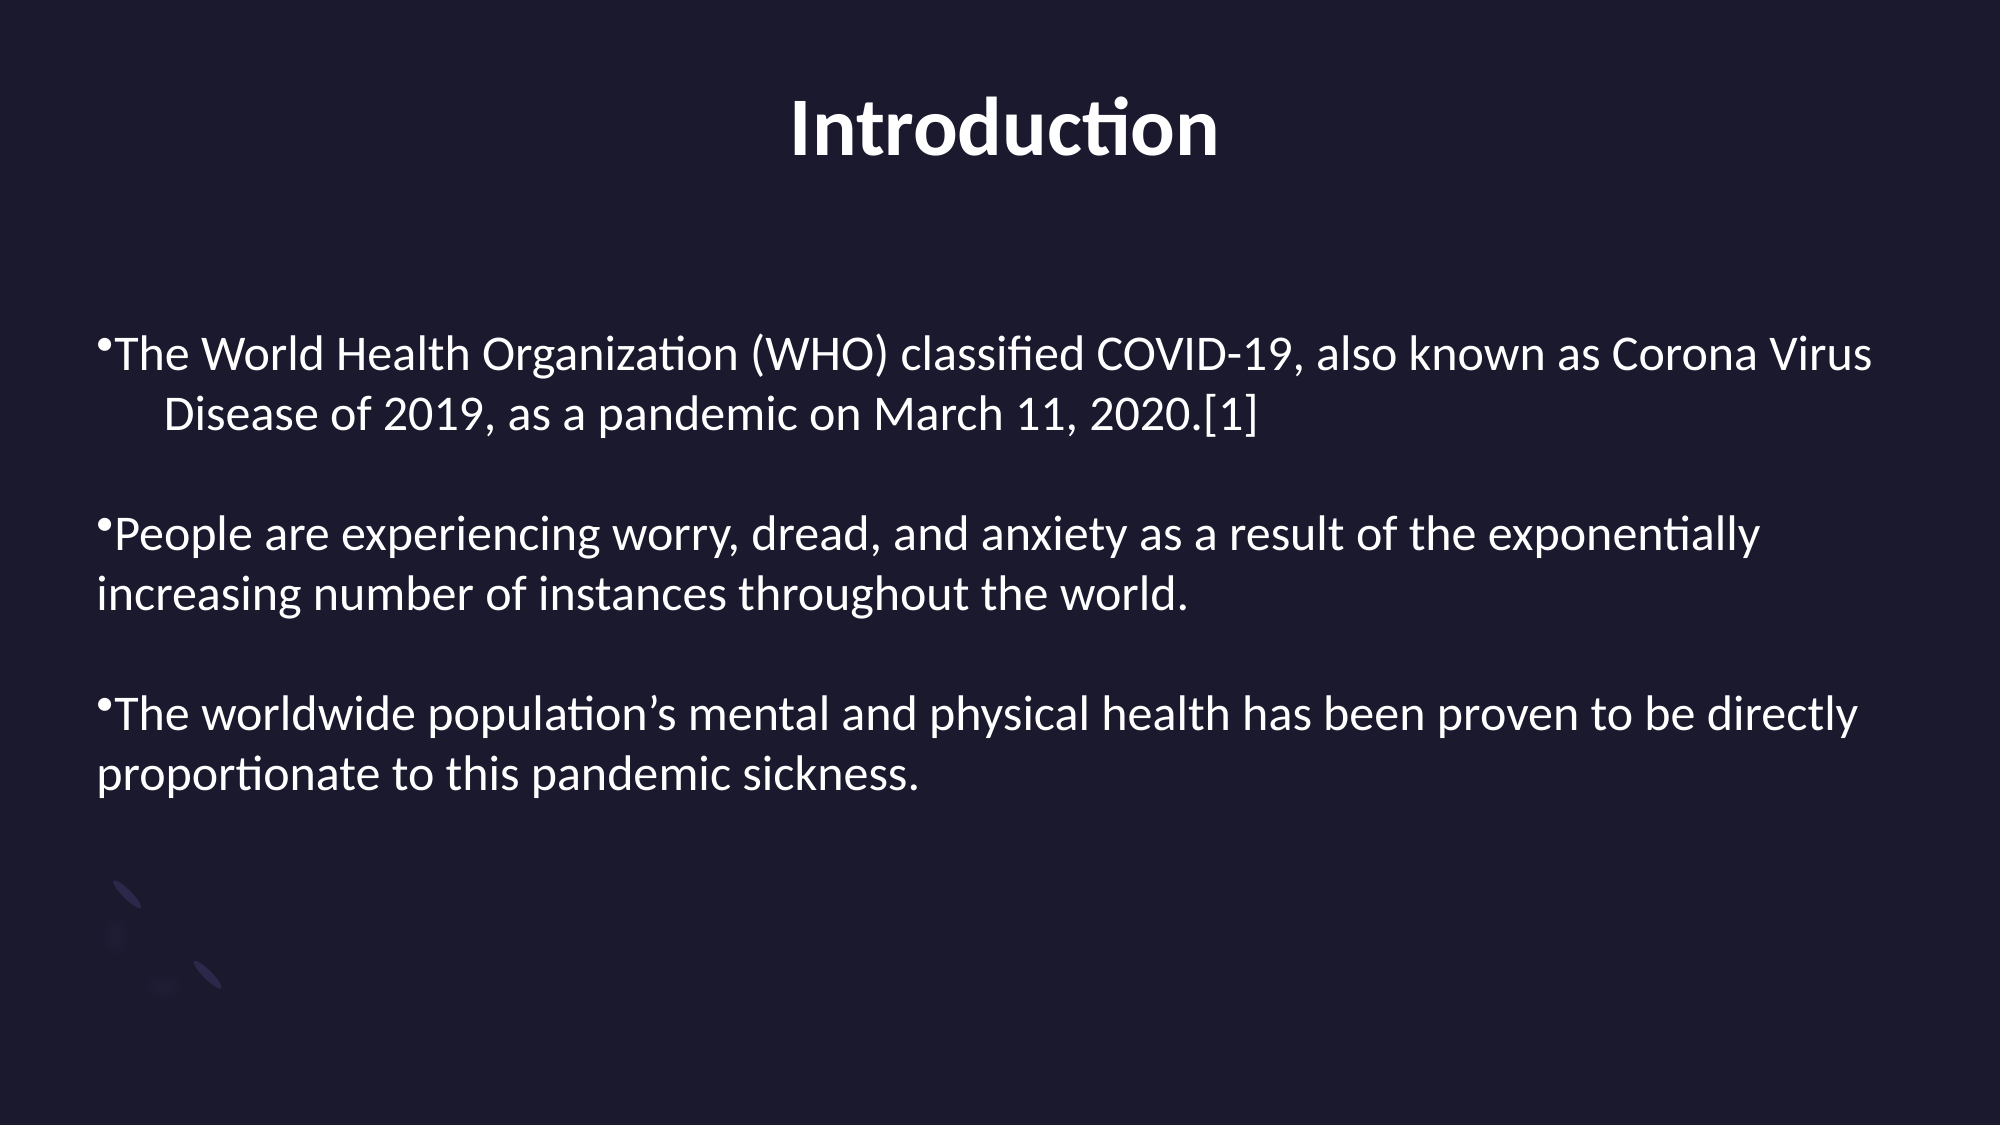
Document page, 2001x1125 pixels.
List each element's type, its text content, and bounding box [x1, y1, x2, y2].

text_box Introduction [774, 65, 1258, 180]
text_box The World Health Organization (WHO) classified COVID-19, also known as Corona Virus Disease of 2019, as a pandemic on March 11, 2020.[1] People are experiencing worry, dread, and anxiety as a result of the exponentially increasing number of instances throughout the world. The worldwide population’s mental and physical health has been proven to be directly proportionate to this pandemic sickness. [81, 312, 1952, 808]
